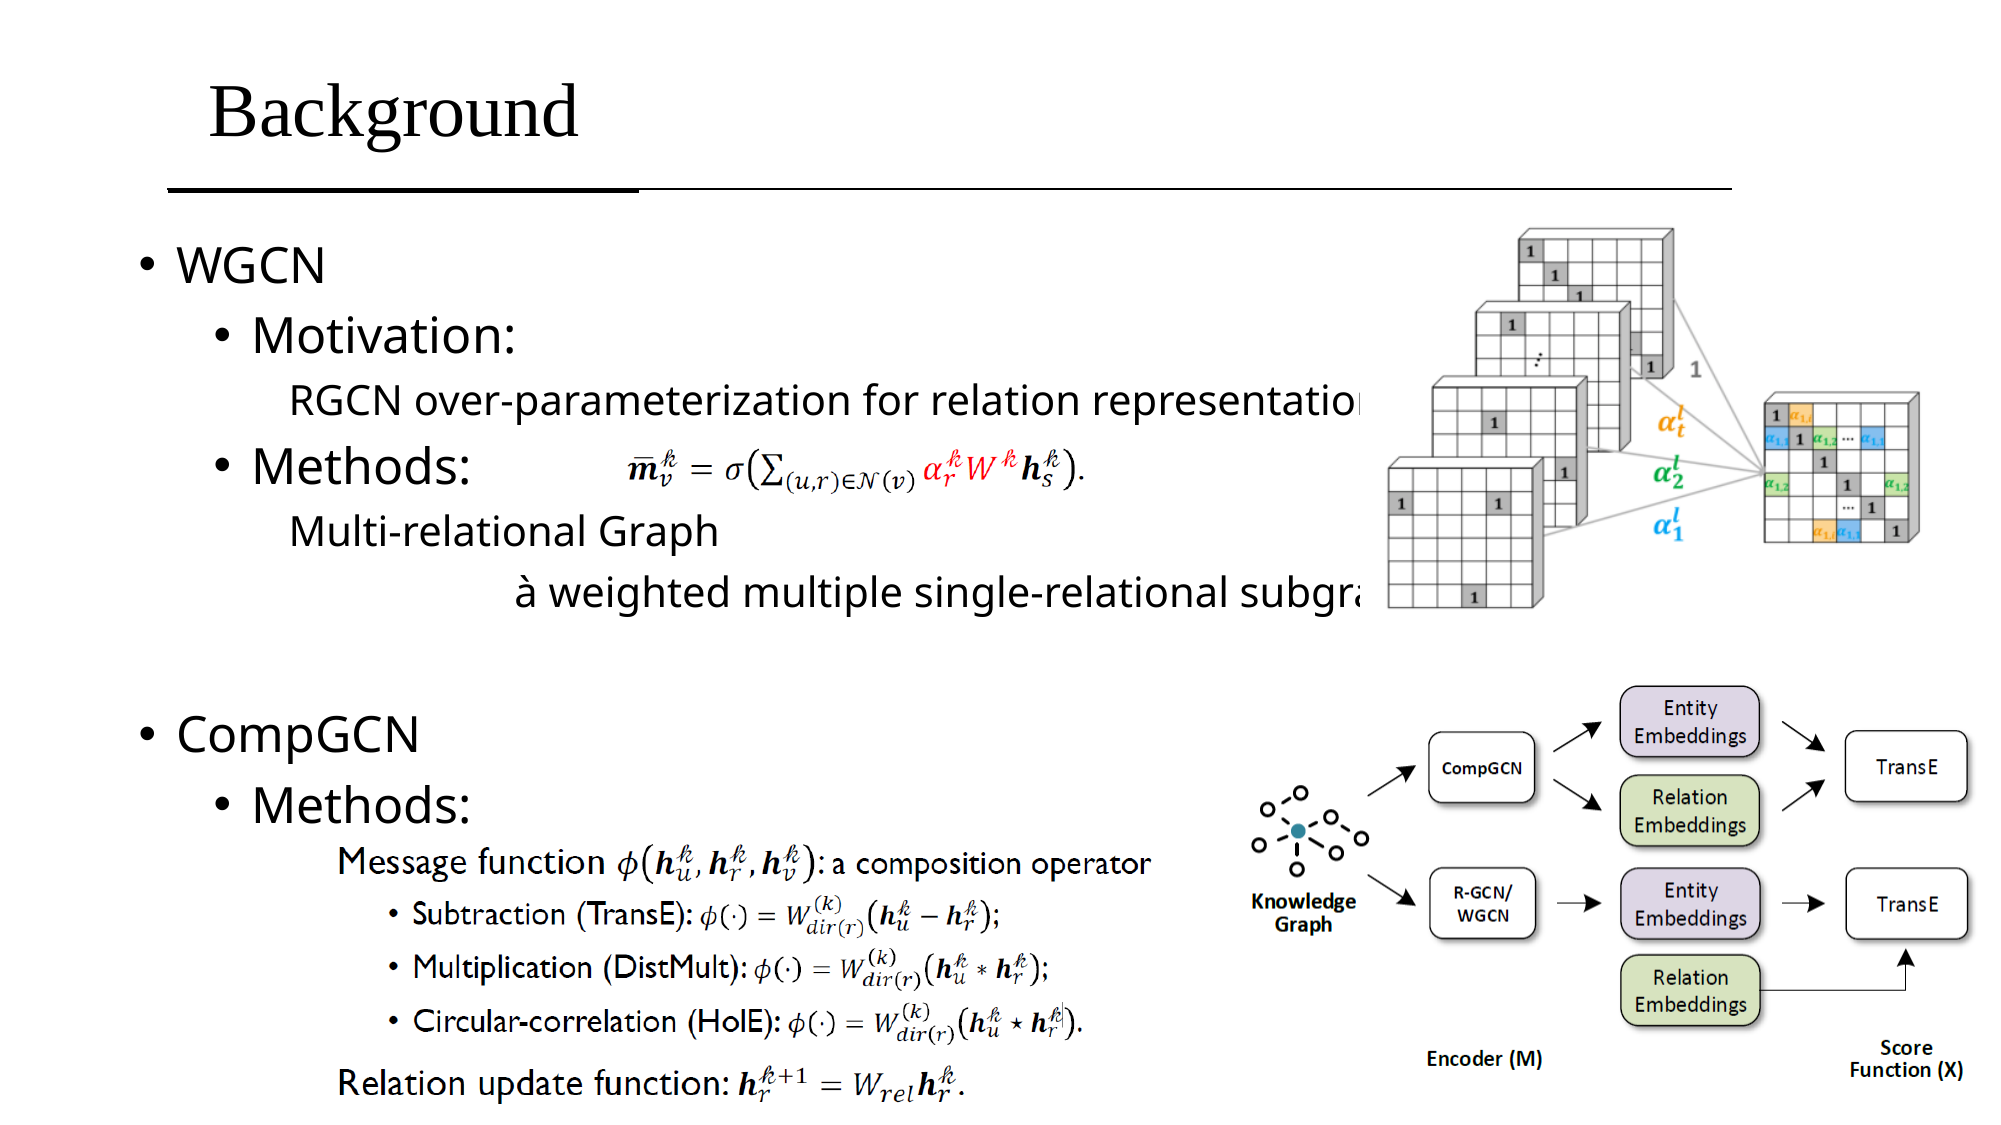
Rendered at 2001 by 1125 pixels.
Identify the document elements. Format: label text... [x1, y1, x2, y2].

picture [1223, 670, 2000, 1099]
picture [626, 435, 1105, 499]
list WGCN Motivation: RGCN over-parameterization for relation representation Methods: Multi-relational Graph à weighted multiple single-relational subgraphs CompGCN Methods: [123, 219, 1477, 1079]
title Background [193, 61, 640, 161]
picture [1360, 190, 1931, 654]
picture [334, 833, 1168, 1119]
